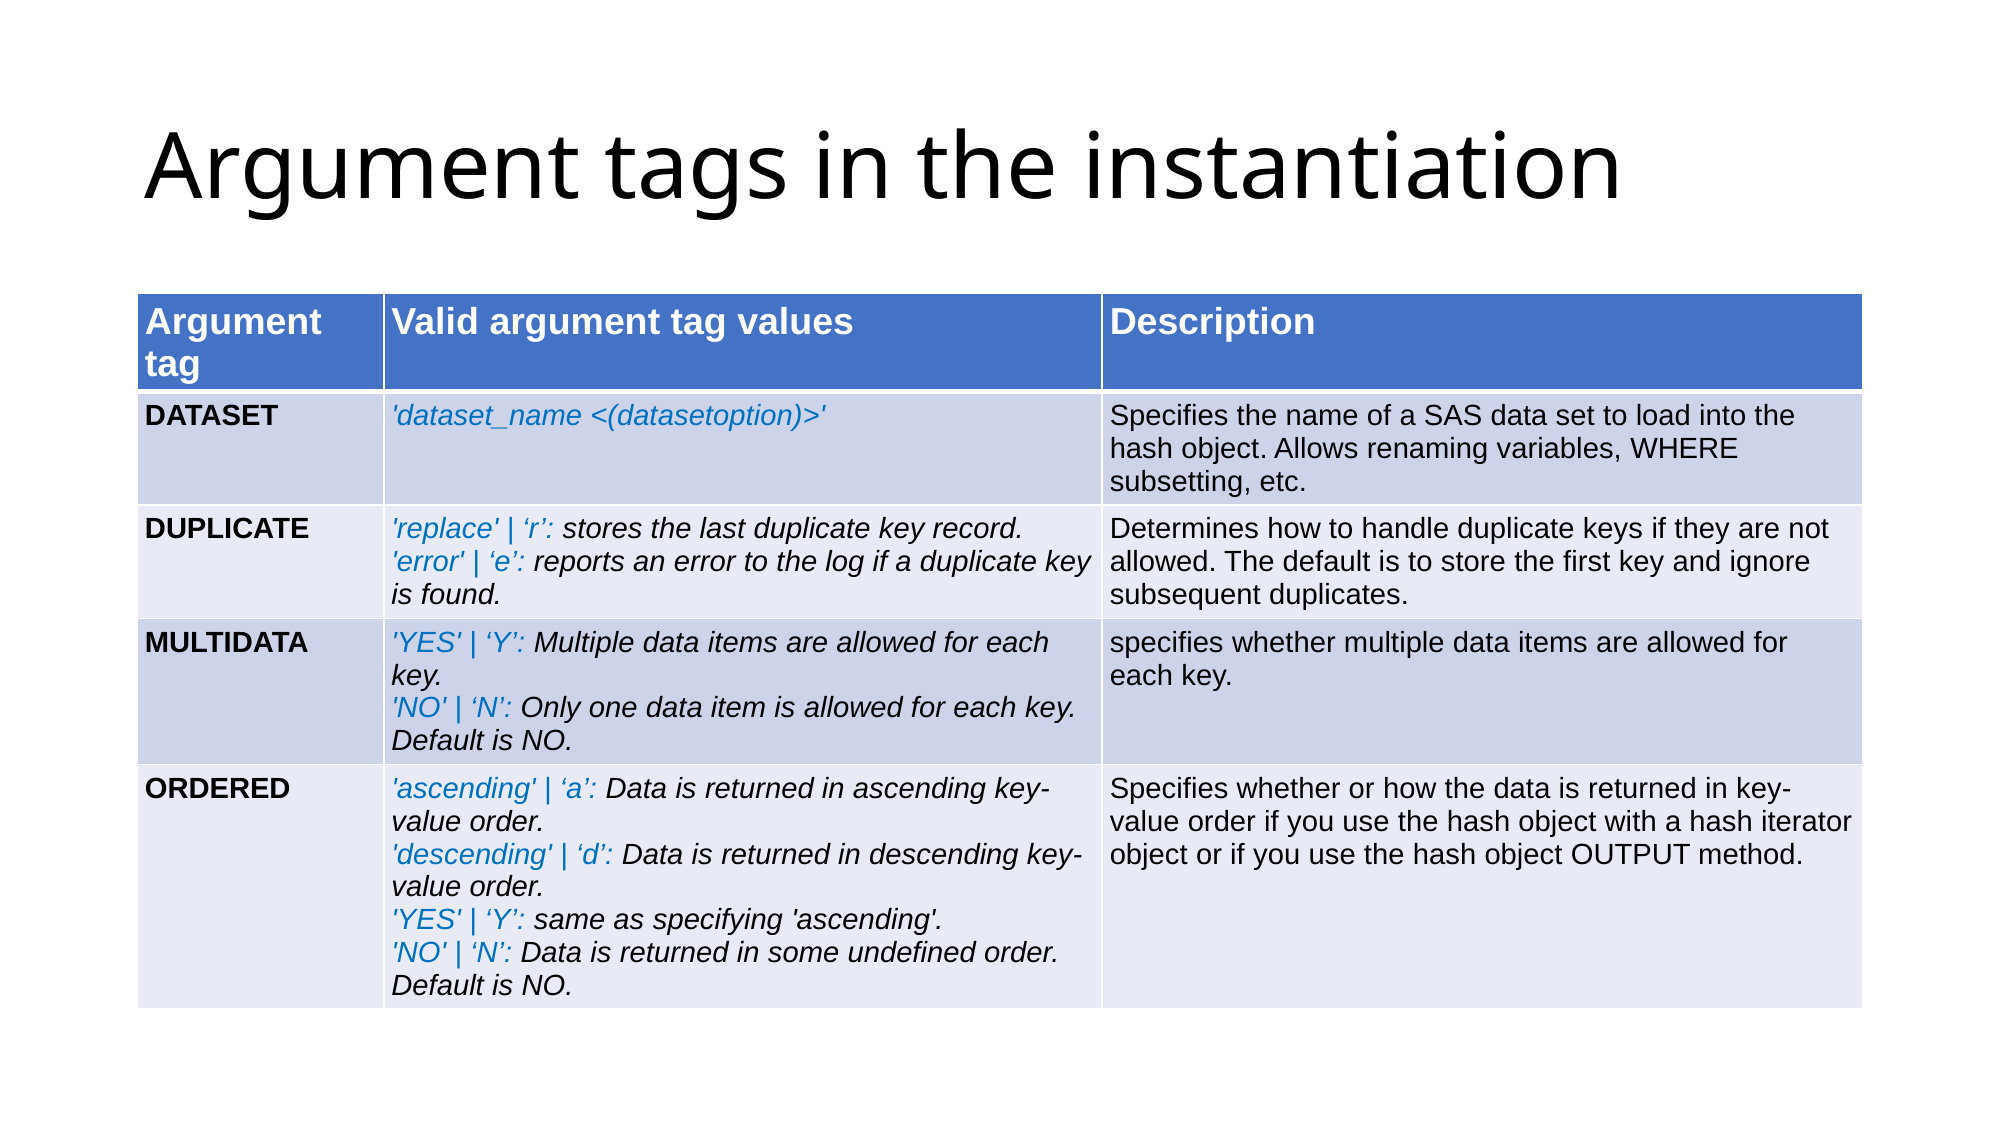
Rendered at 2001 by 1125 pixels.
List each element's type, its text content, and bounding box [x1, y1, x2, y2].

table_cell DUPLICATE [138, 506, 383, 618]
table_cell ORDERED [138, 765, 383, 1008]
title Argument tags in the instantiation [136, 59, 1863, 278]
table_cell 'dataset_name <(datasetoption)>' [385, 394, 1101, 504]
table_cell Determines how to handle duplicate keys if they are not allowed. The default is to store the first key and ignore subsequent duplicates. [1103, 506, 1862, 618]
table_cell DATASET [138, 394, 383, 504]
table_cell 'YES' | ‘Y’: Multiple data items are allowed for each key. 'NO' | ‘N’: Only one data item is allowed for each key. Default is NO. [385, 619, 1101, 764]
table_header Argument tag [138, 294, 383, 389]
table_cell specifies whether multiple data items are allowed for each key. [1103, 619, 1862, 764]
table_header Description [1103, 294, 1862, 389]
table_cell 'replace' | ‘r’: stores the last duplicate key record. 'error' | ‘e’: reports an error to the log if a duplicate key is found. [385, 506, 1101, 618]
table_cell Specifies whether or how the data is returned in key-value order if you use the hash object with a hash iterator object or if you use the hash object OUTPUT method. [1103, 765, 1862, 1008]
table_cell 'ascending' | ‘a’: Data is returned in ascending key-value order. 'descending' | ‘d’: Data is returned in descending key-value order. 'YES' | ‘Y’: same as specifying 'ascending'. 'NO' | ‘N’: Data is returned in some undefined order. Default is NO. [385, 765, 1101, 1008]
table_cell MULTIDATA [138, 619, 383, 764]
table_header Valid argument tag values [385, 294, 1101, 389]
table_cell Specifies the name of a SAS data set to load into the hash object. Allows renaming variables, WHERE subsetting, etc. [1103, 394, 1862, 504]
